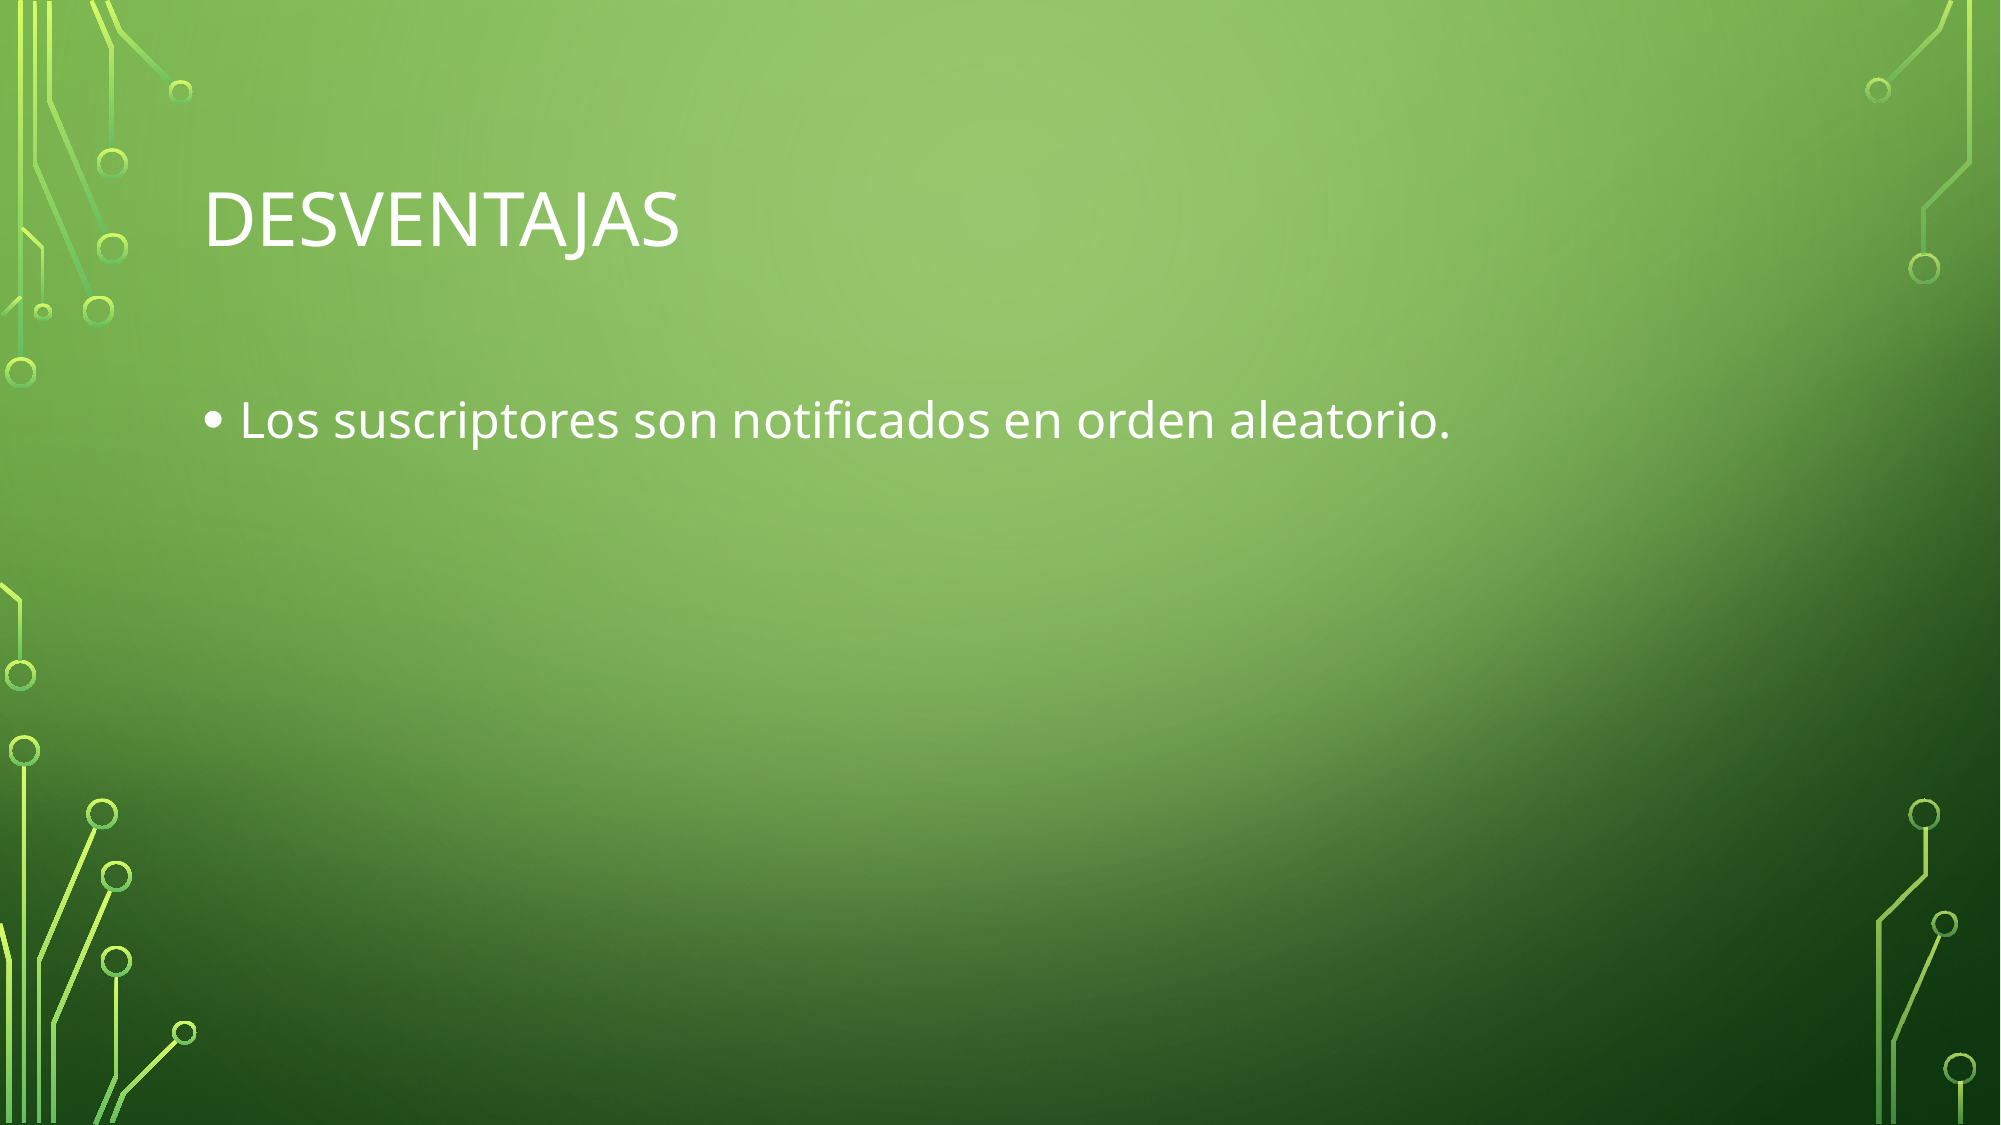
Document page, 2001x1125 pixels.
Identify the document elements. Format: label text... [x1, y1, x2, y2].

title Desventajas [187, 101, 1813, 344]
list Los suscriptores son notificados en orden aleatorio. [187, 369, 1813, 950]
